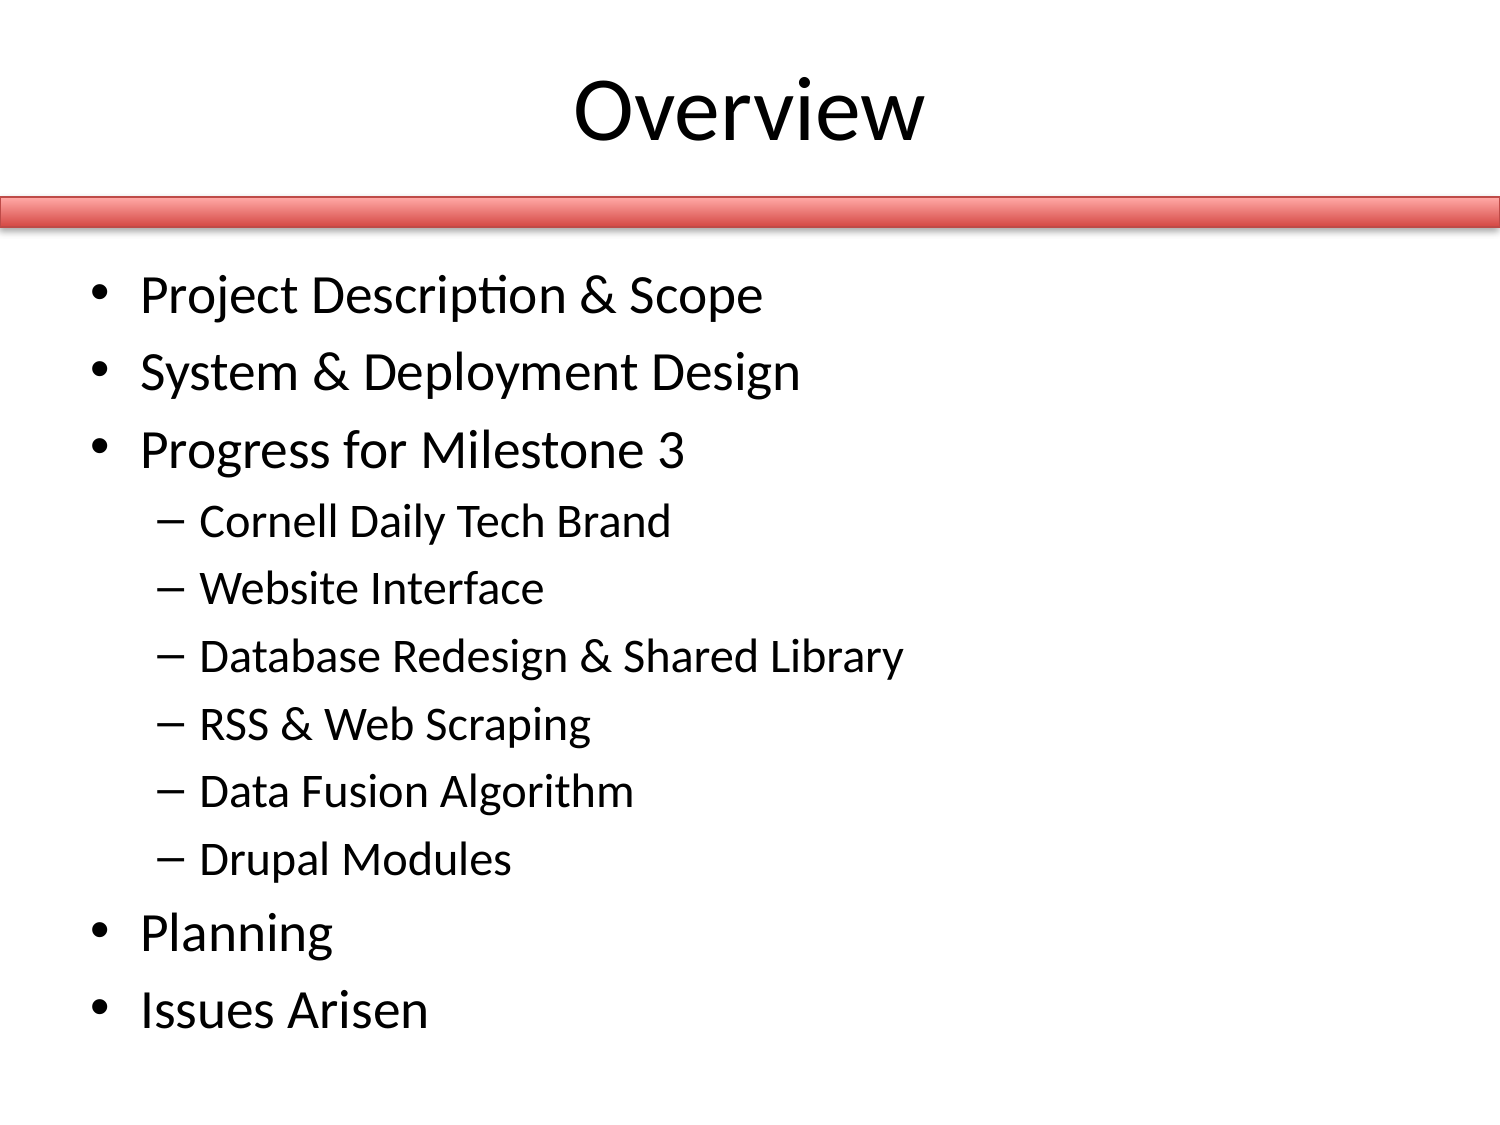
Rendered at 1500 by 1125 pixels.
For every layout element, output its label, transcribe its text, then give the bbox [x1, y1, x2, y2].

list Project Description & Scope System & Deployment Design Progress for Milestone 3 Cornell Daily Tech Brand Website Interface Database Redesign & Shared Library RSS & Web Scraping Data Fusion Algorithm Drupal Modules Planning Issues Arisen [75, 250, 1425, 1055]
title Overview [75, 9, 1425, 198]
